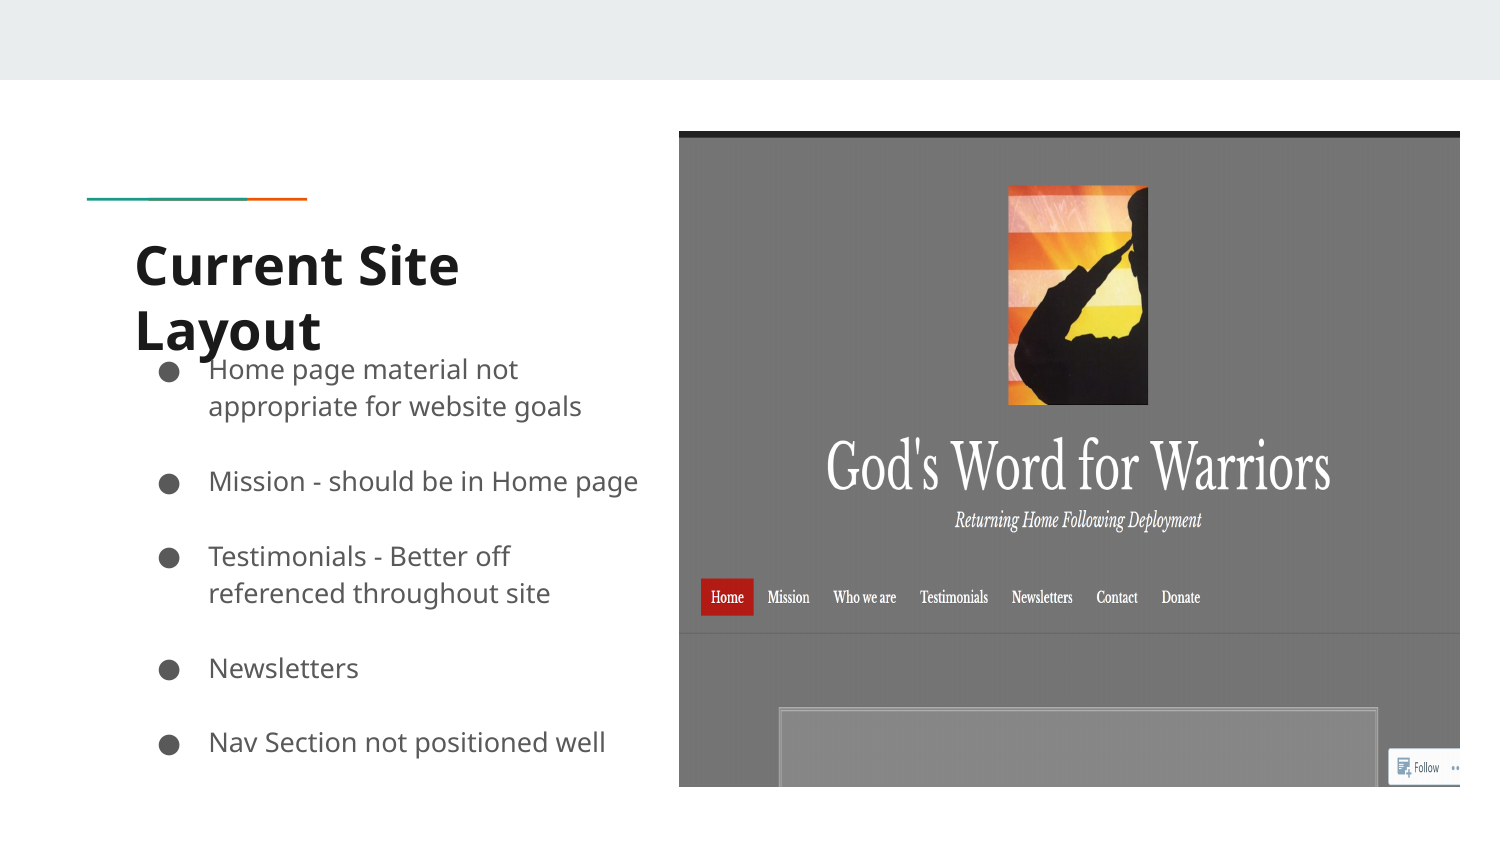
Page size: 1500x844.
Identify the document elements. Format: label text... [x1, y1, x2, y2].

picture [679, 131, 1460, 788]
list Home page material not appropriate for website goals Mission - should be in Home page Testimonials - Better off referenced throughout site Newsletters Nav Section not positioned well [118, 332, 660, 719]
title Current Site Layout [119, 216, 662, 443]
